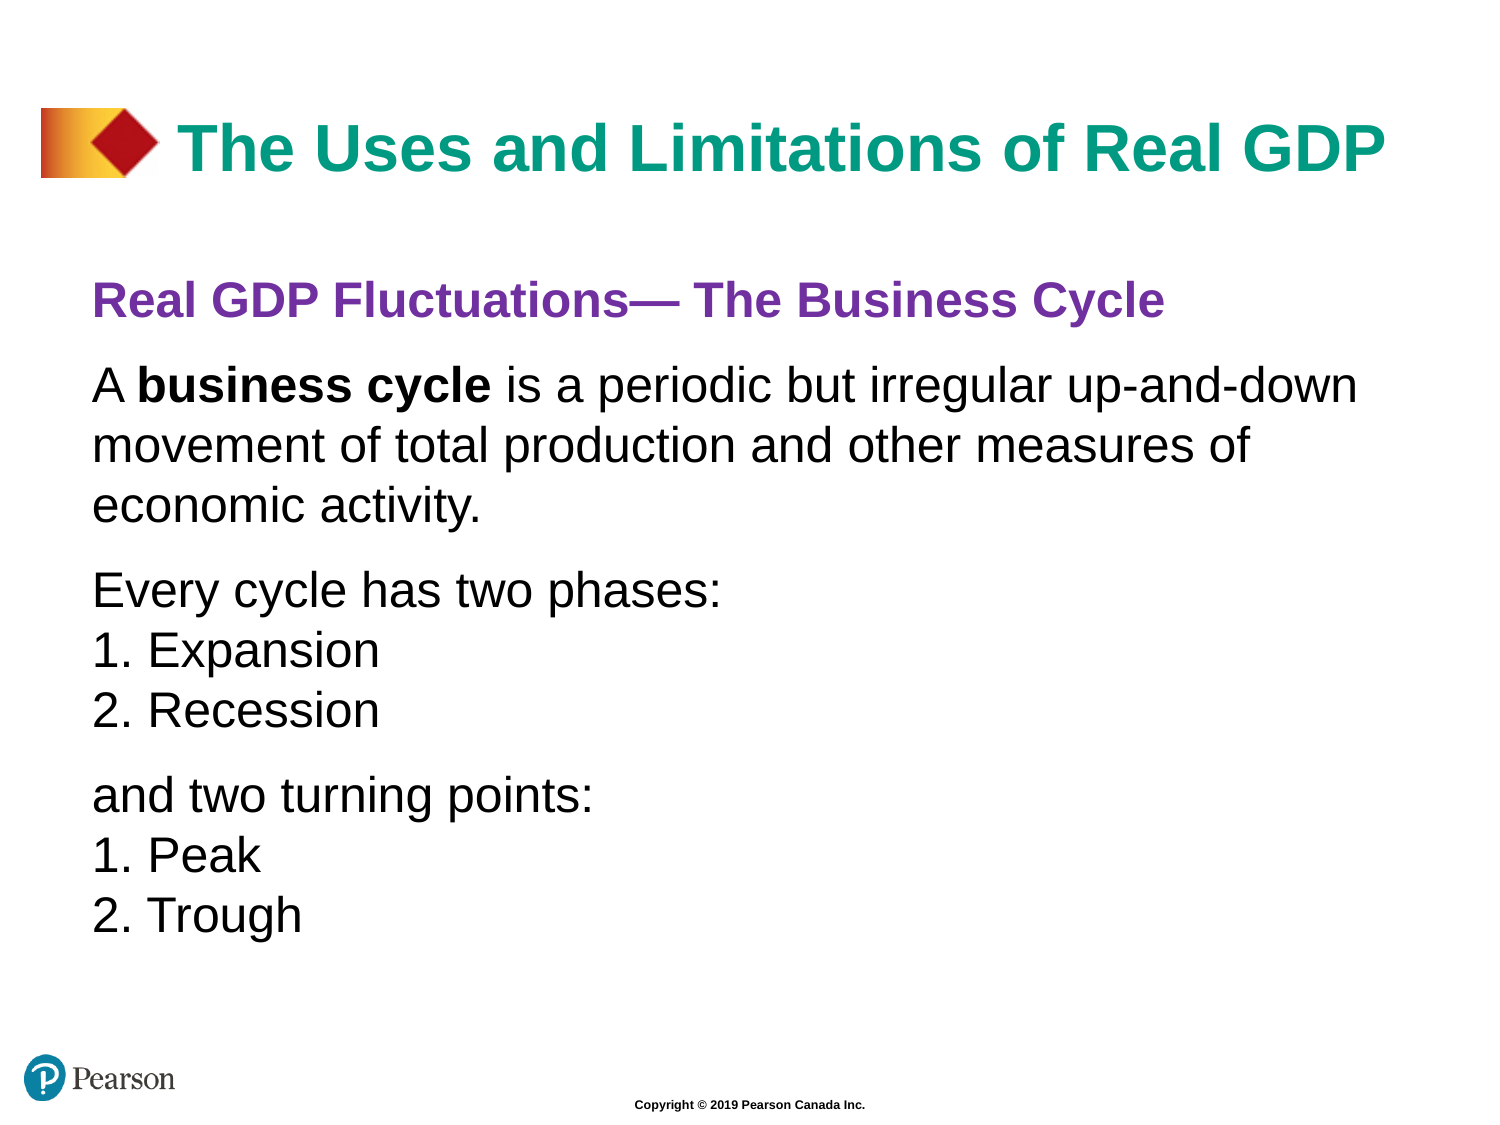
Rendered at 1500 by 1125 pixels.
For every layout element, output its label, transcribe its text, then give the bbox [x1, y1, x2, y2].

picture [41, 108, 160, 178]
title The Uses and Limitations of Real GDP [162, 17, 1425, 273]
picture [24, 1054, 41, 1072]
picture [50, 1054, 175, 1101]
picture [24, 1087, 34, 1101]
picture [33, 1064, 58, 1089]
list Real GDP Fluctuations— The Business Cycle A business cycle is a periodic but irregular up-and-down movement of total production and other measures of economic activity. Every cycle has two phases: 1. Expansion 2. Recession and two turning points: 1. Peak 2. Trough [59, 259, 1410, 1003]
